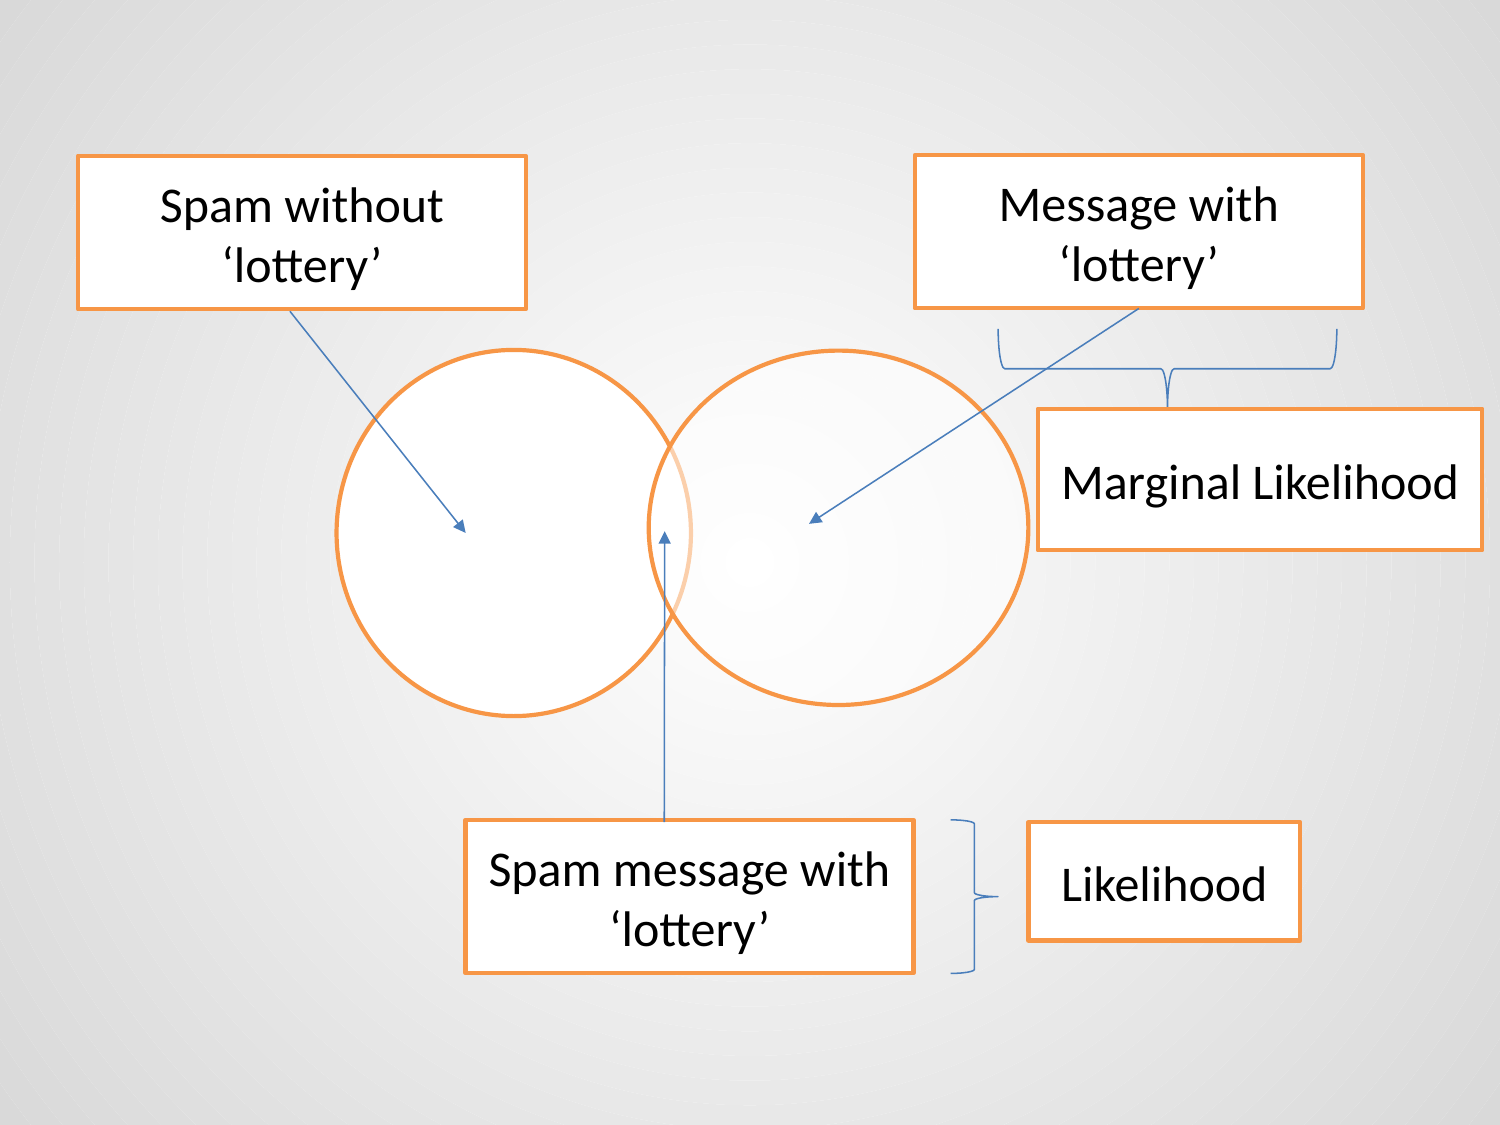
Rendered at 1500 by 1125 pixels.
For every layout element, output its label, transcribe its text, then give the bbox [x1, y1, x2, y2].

text_box Spam message with ‘lottery’ [463, 818, 916, 975]
text_box [1143, 328, 1338, 407]
text_box [950, 819, 999, 975]
text_box Marginal Likelihood [1036, 407, 1484, 552]
text_box [646, 351, 1031, 708]
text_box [289, 311, 466, 534]
text_box Spam without ‘lottery’ [76, 154, 528, 311]
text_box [808, 308, 1140, 525]
text_box Likelihood [1026, 820, 1302, 943]
text_box [669, 614, 673, 626]
text_box [334, 347, 670, 719]
text_box Message with ‘lottery’ [913, 153, 1365, 310]
